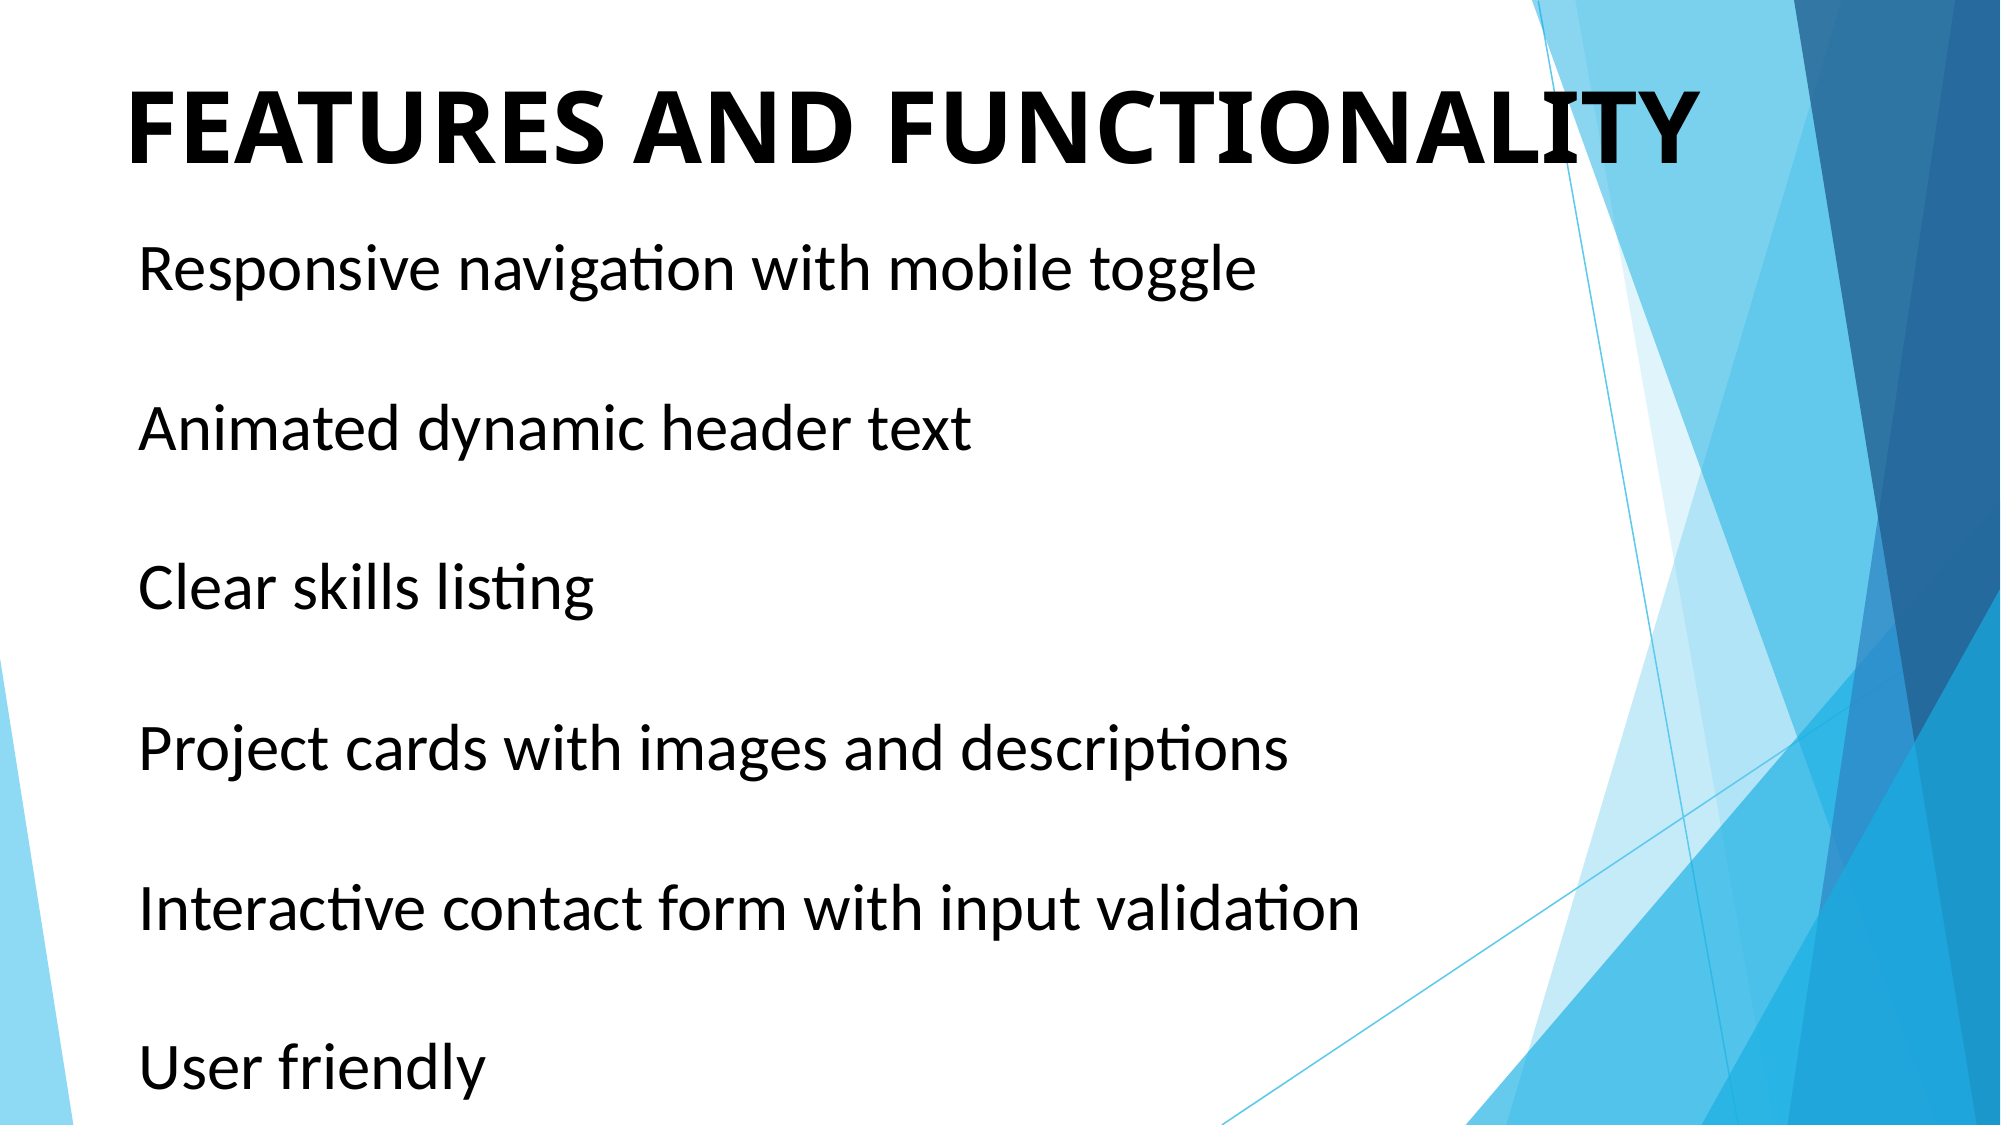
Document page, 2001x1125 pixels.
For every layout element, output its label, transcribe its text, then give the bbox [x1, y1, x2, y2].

text_box Responsive navigation with mobile toggle Animated dynamic header text Clear skills listing Project cards with images and descriptions Interactive contact form with input validation User friendly [123, 216, 1828, 1111]
title FEATURES AND FUNCTIONALITY [123, 63, 1877, 188]
